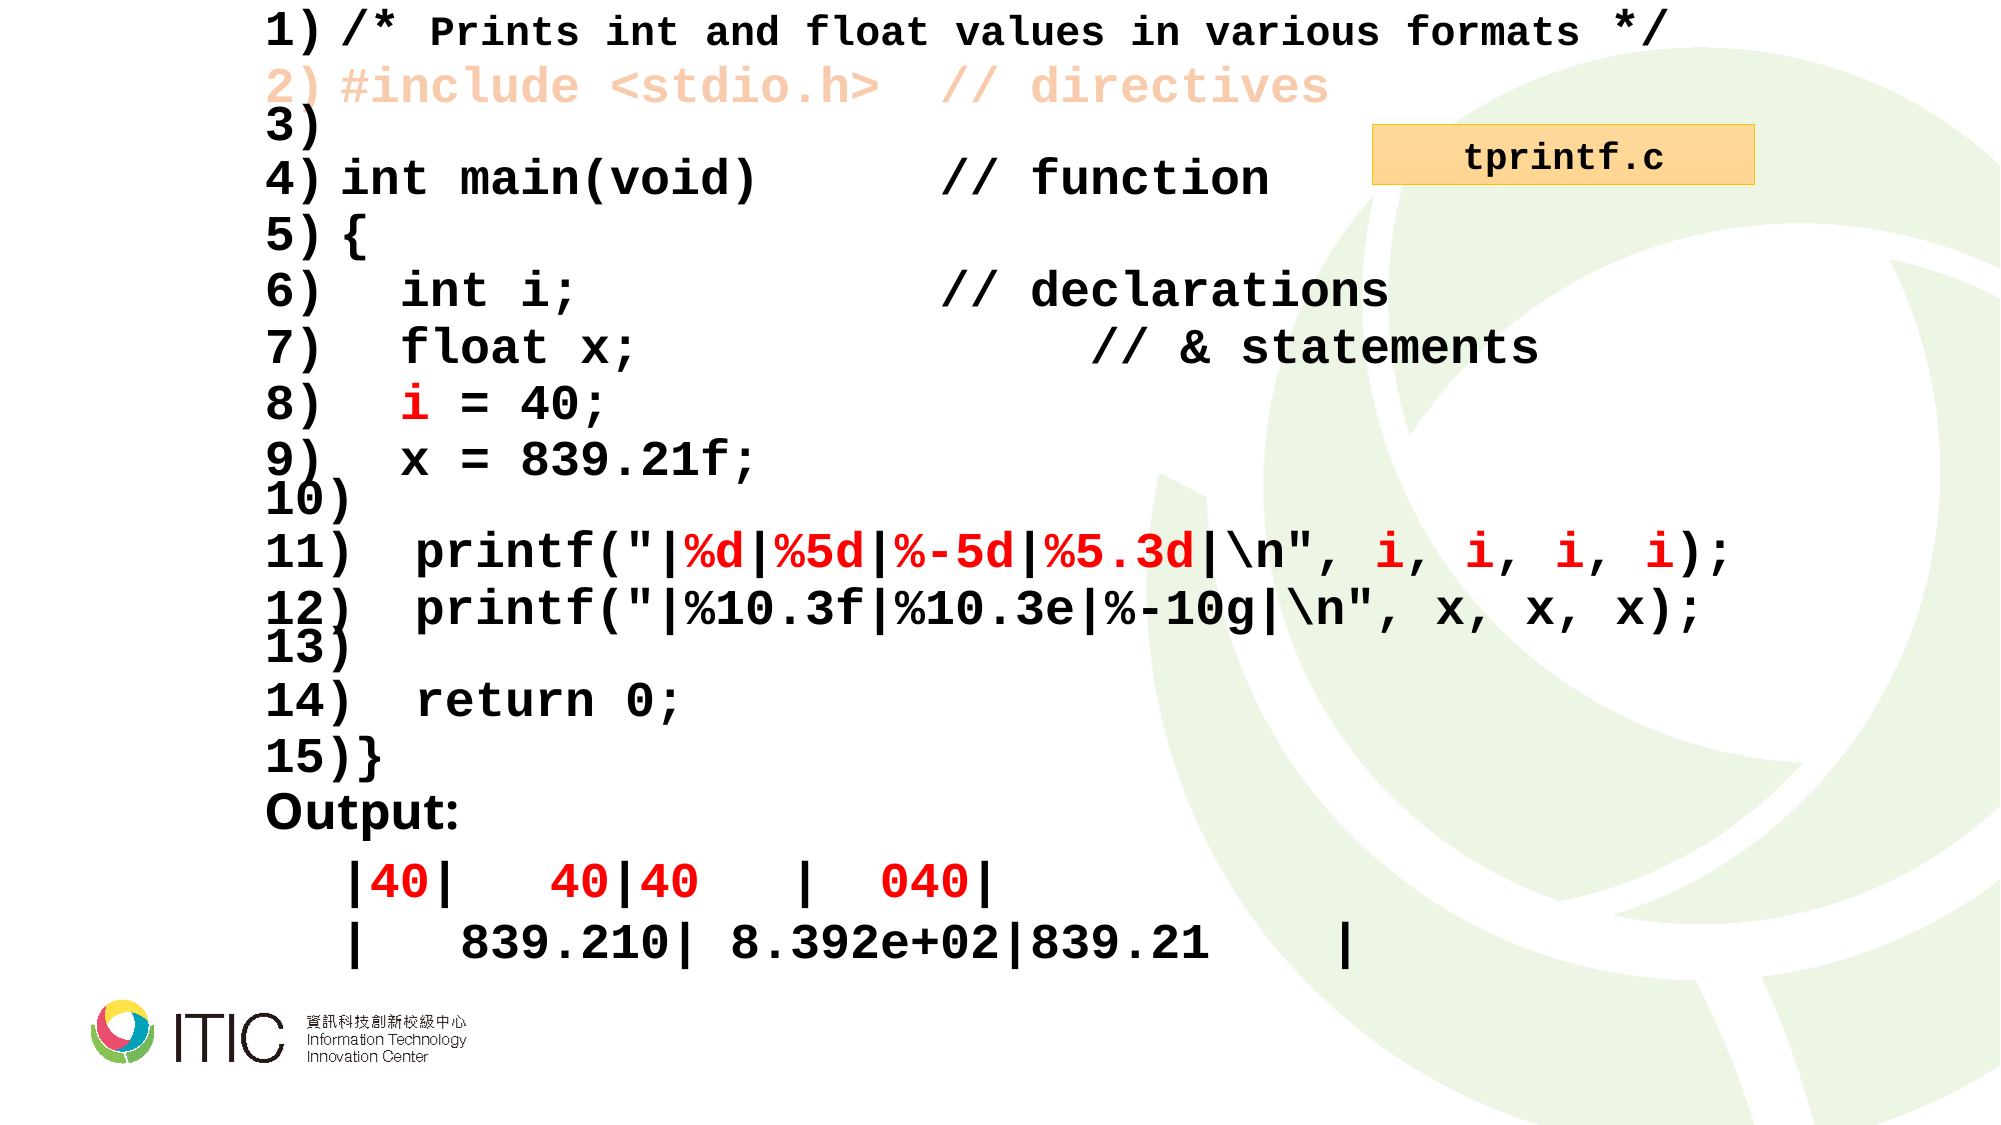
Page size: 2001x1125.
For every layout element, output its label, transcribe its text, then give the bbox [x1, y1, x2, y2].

picture [0, 0, 2001, 1125]
list /* Prints int and float values in various formats */ #include <stdio.h> // directives int main(void) // function { int i; // declarations float x; // & statements i = 40; x = 839.21f; printf("|%d|%5d|%-5d|%5.3d|\n", i, i, i, i); printf("|%10.3f|%10.3e|%-10g|\n", x, x, x); return 0; } Output: |40| 40|40 | 040| | 839.210| 8.392e+02|839.21 | [249, 0, 1750, 1100]
text_box tprintf.c [1372, 124, 1755, 185]
slide_number 11 [1412, 1042, 1863, 1103]
